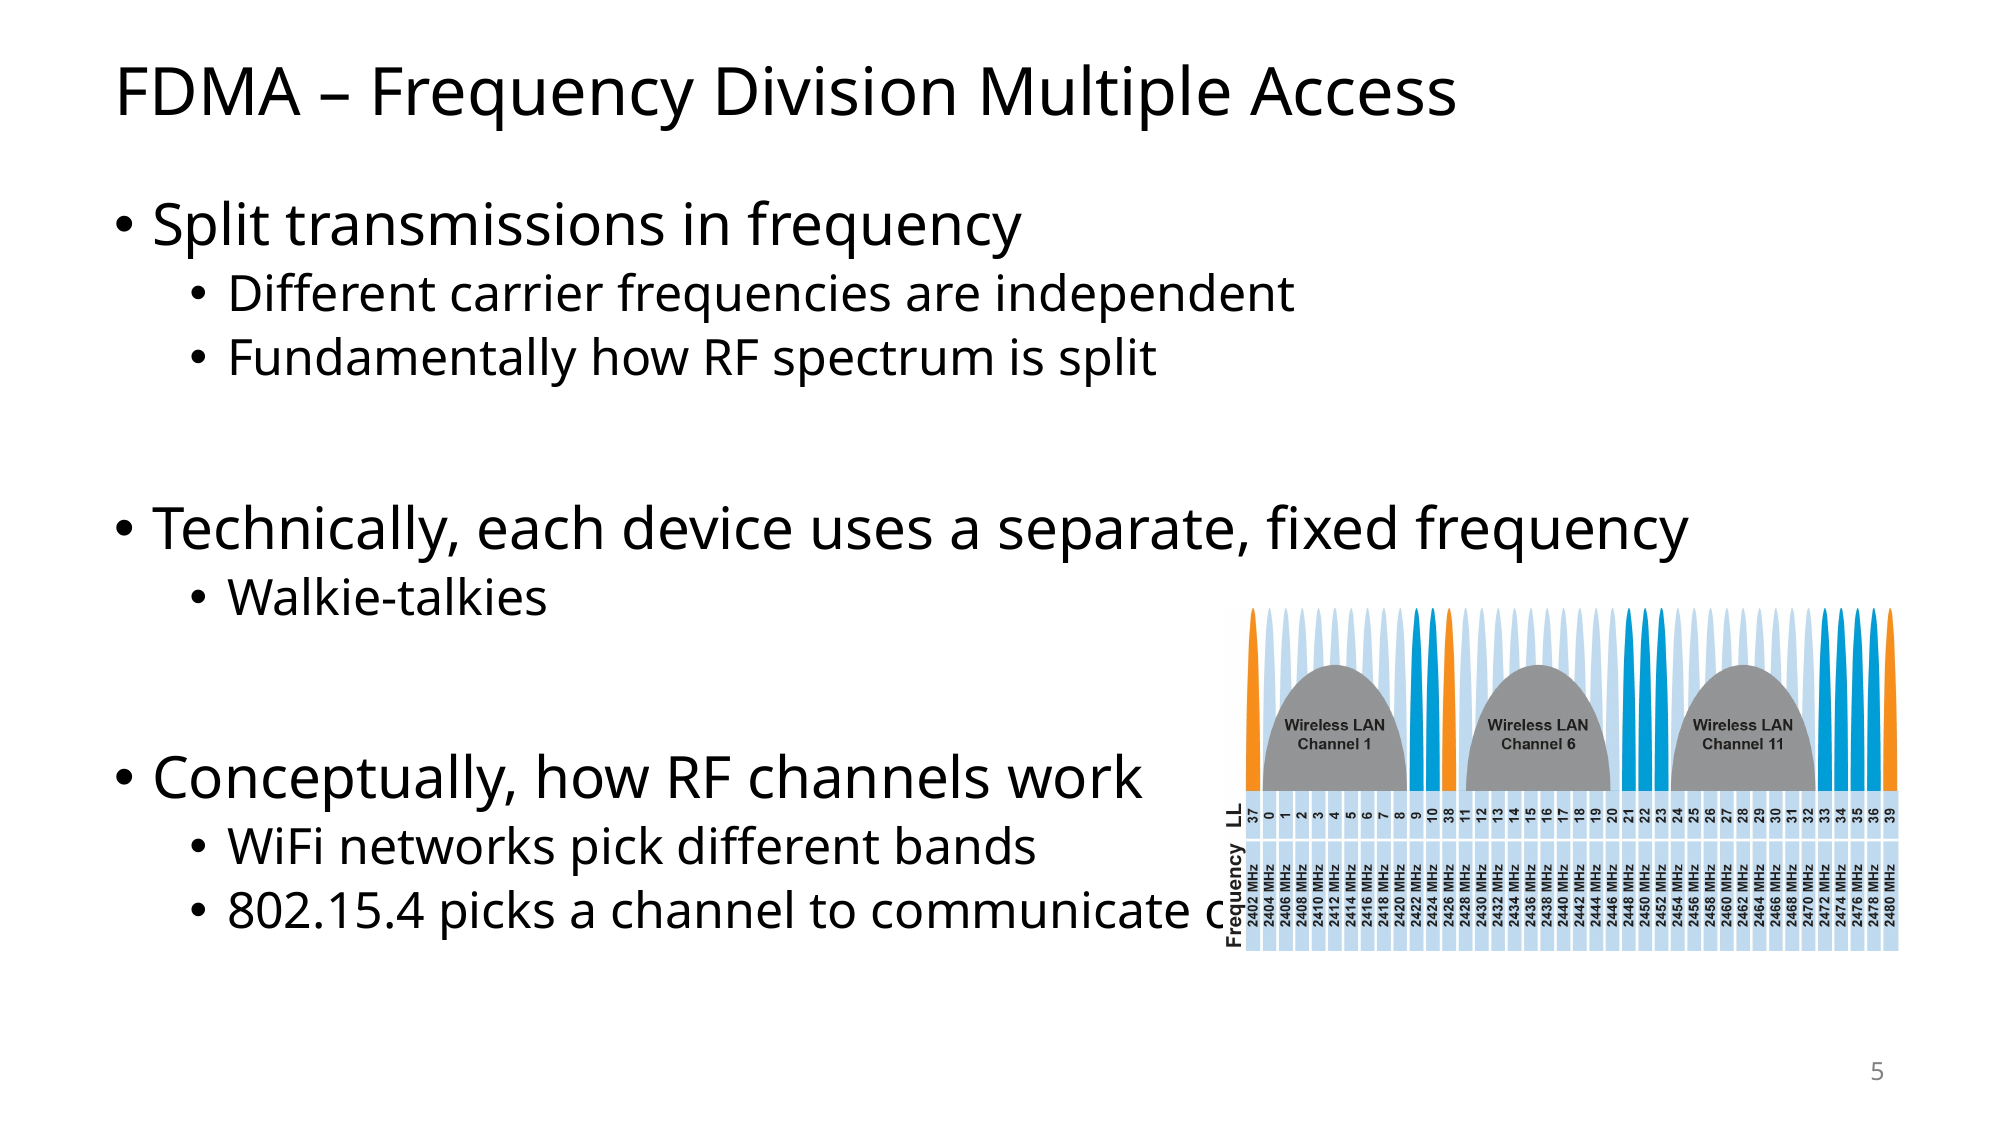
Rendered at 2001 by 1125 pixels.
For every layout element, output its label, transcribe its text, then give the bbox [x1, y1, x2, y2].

picture [1223, 608, 1900, 951]
title FDMA – Frequency Division Multiple Access [99, 37, 1900, 150]
list Split transmissions in frequency Different carrier frequencies are independent Fundamentally how RF spectrum is split Technically, each device uses a separate, fixed frequency Walkie-talkies Conceptually, how RF channels work WiFi networks pick different bands 802.15.4 picks a channel to communicate on [99, 187, 1900, 1013]
slide_number 5 [1749, 1042, 1900, 1103]
